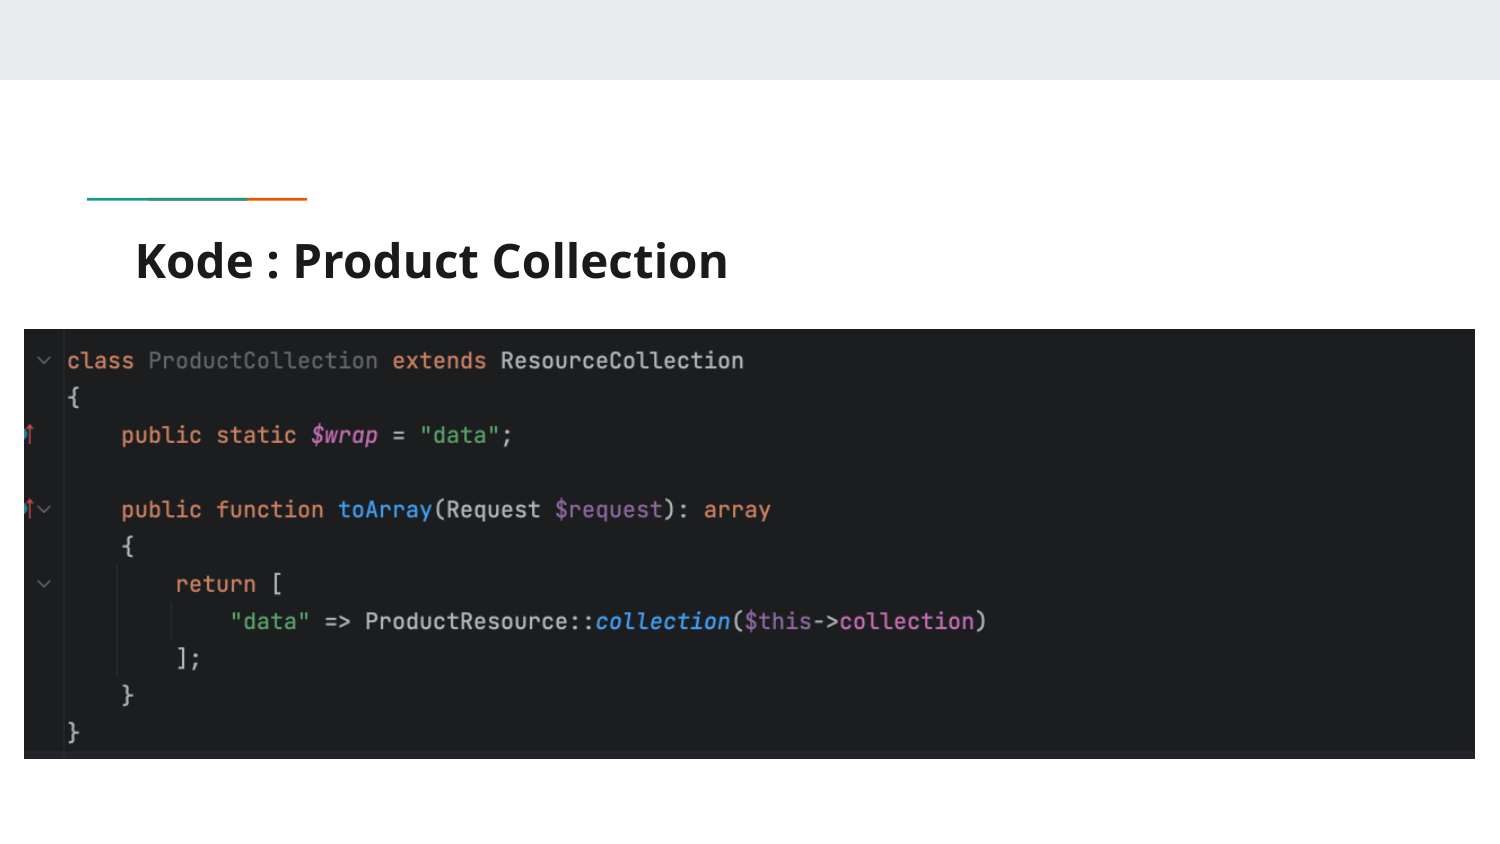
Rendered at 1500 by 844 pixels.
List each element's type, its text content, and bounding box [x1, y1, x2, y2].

title Kode : Product Collection [119, 216, 1381, 305]
picture [24, 328, 1476, 760]
